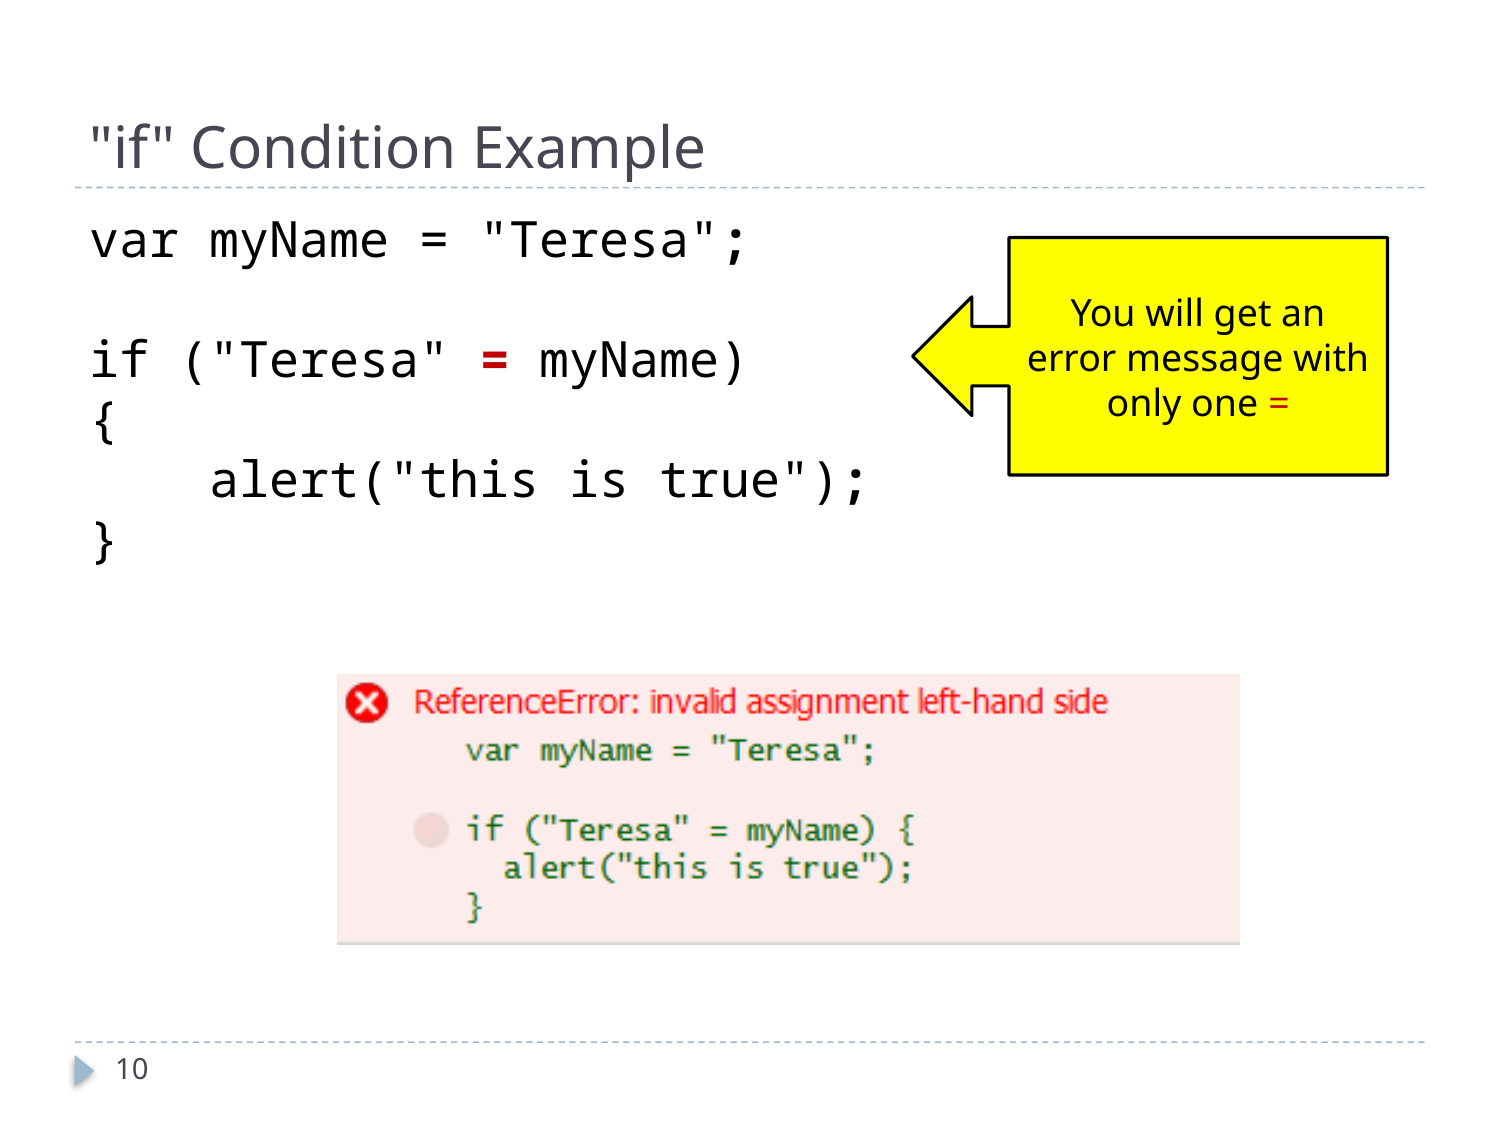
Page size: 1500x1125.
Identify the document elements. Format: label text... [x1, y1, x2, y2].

title "if" Condition Example [75, 24, 1425, 188]
list var myName = "Teresa"; if ("Teresa" = myName) { alert("this is true"); } [75, 200, 1425, 1010]
picture [337, 674, 1240, 945]
slide_number 10 [100, 1042, 426, 1103]
text_box You will get an error message with only one = [911, 235, 1390, 477]
